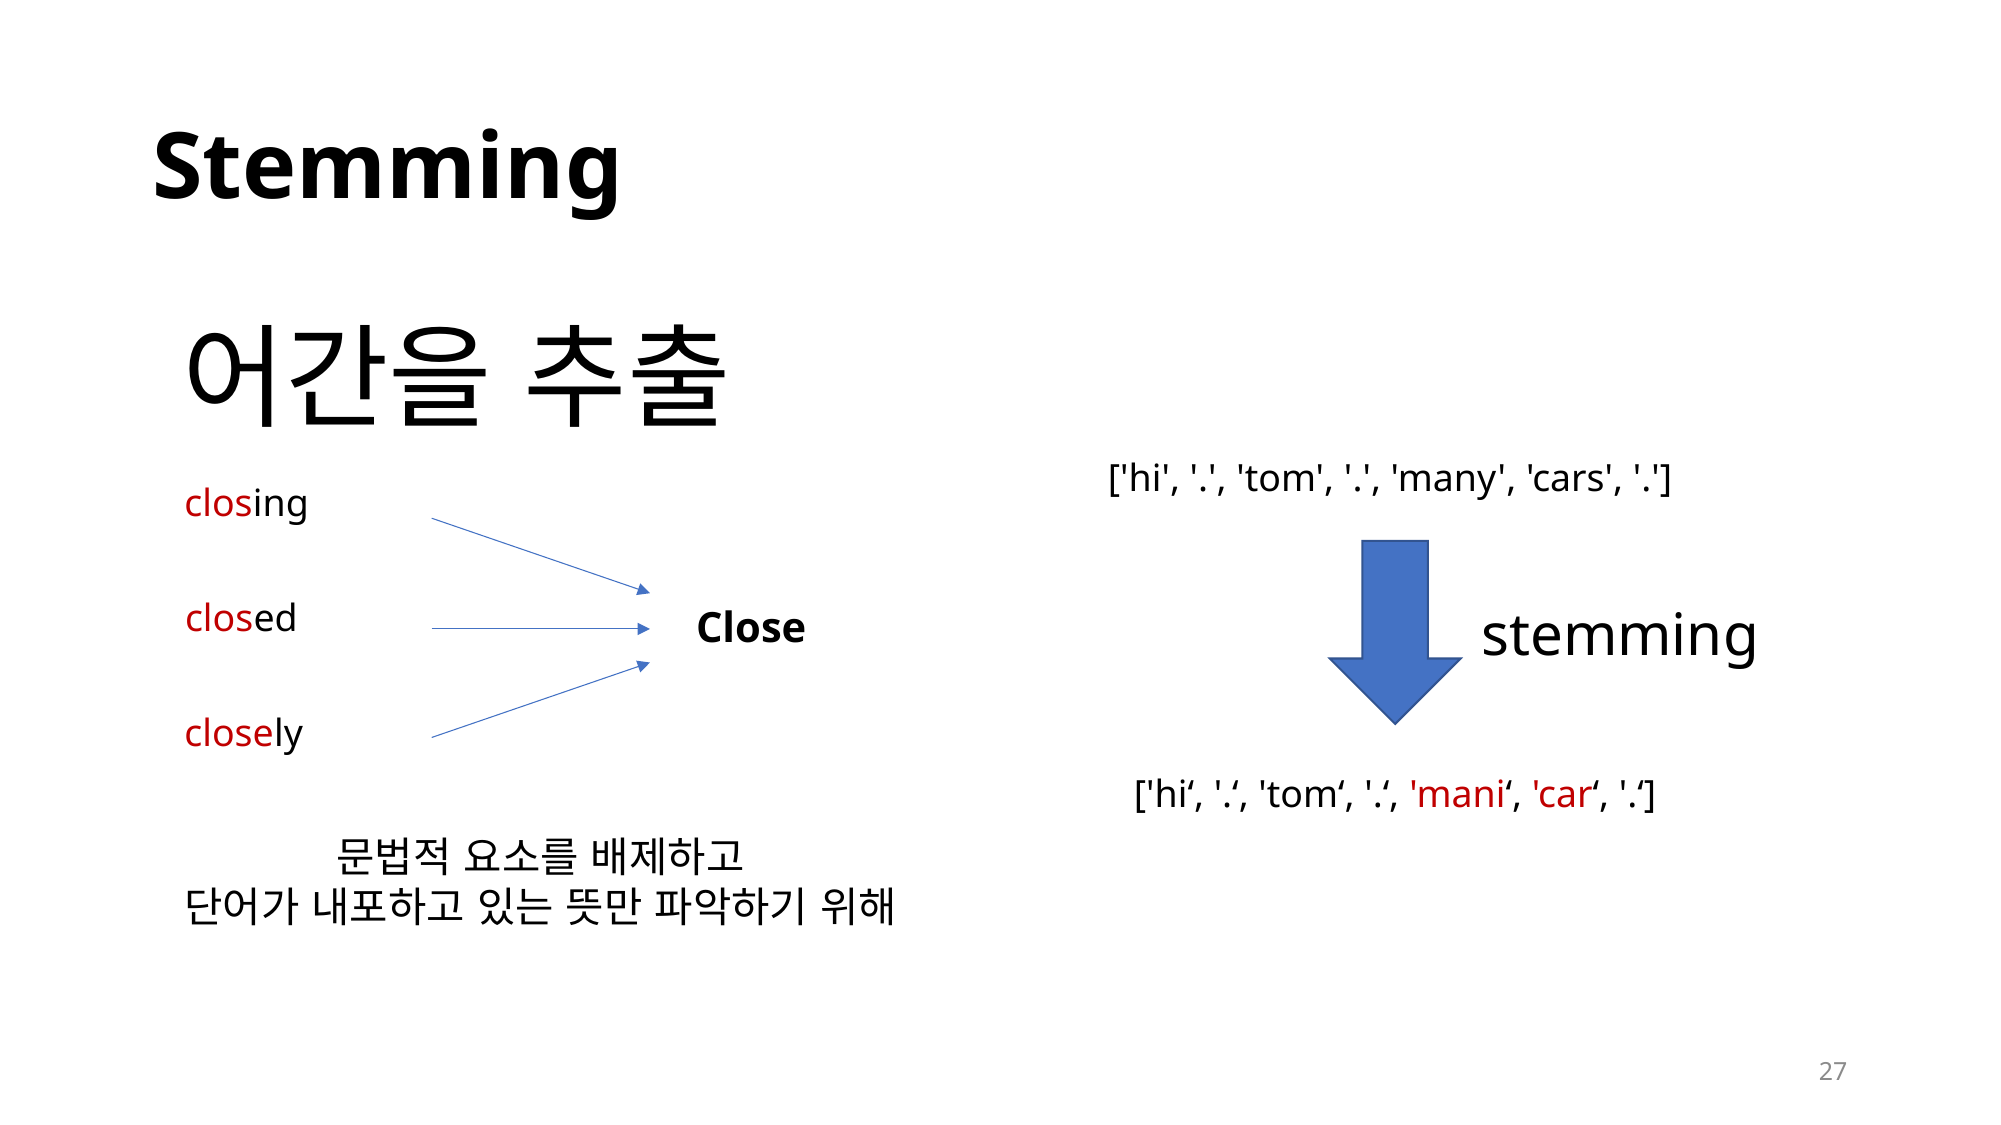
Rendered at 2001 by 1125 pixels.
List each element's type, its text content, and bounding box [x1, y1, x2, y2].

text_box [431, 518, 650, 594]
text_box ['hi‘, '.‘, 'tom‘, '.‘, 'mani‘, 'car‘, '.‘] [1119, 762, 1672, 823]
text_box [1327, 539, 1464, 726]
text_box ['hi', '.', 'tom', '.', 'many', 'cars', '.'] [1092, 441, 1698, 506]
text_box closing [169, 471, 324, 532]
text_box Close [681, 593, 822, 658]
text_box stemming [1466, 589, 1774, 675]
text_box 문법적 요소를 배제하고 단어가 내포하고 있는 뜻만 파악하기 위해 [169, 823, 913, 939]
title Stemming [137, 59, 1863, 278]
text_box 어간을 추출 [166, 298, 747, 449]
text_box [431, 662, 650, 738]
text_box closed [170, 586, 313, 647]
slide_number 27 [1412, 1042, 1863, 1103]
text_box closely [169, 701, 318, 762]
